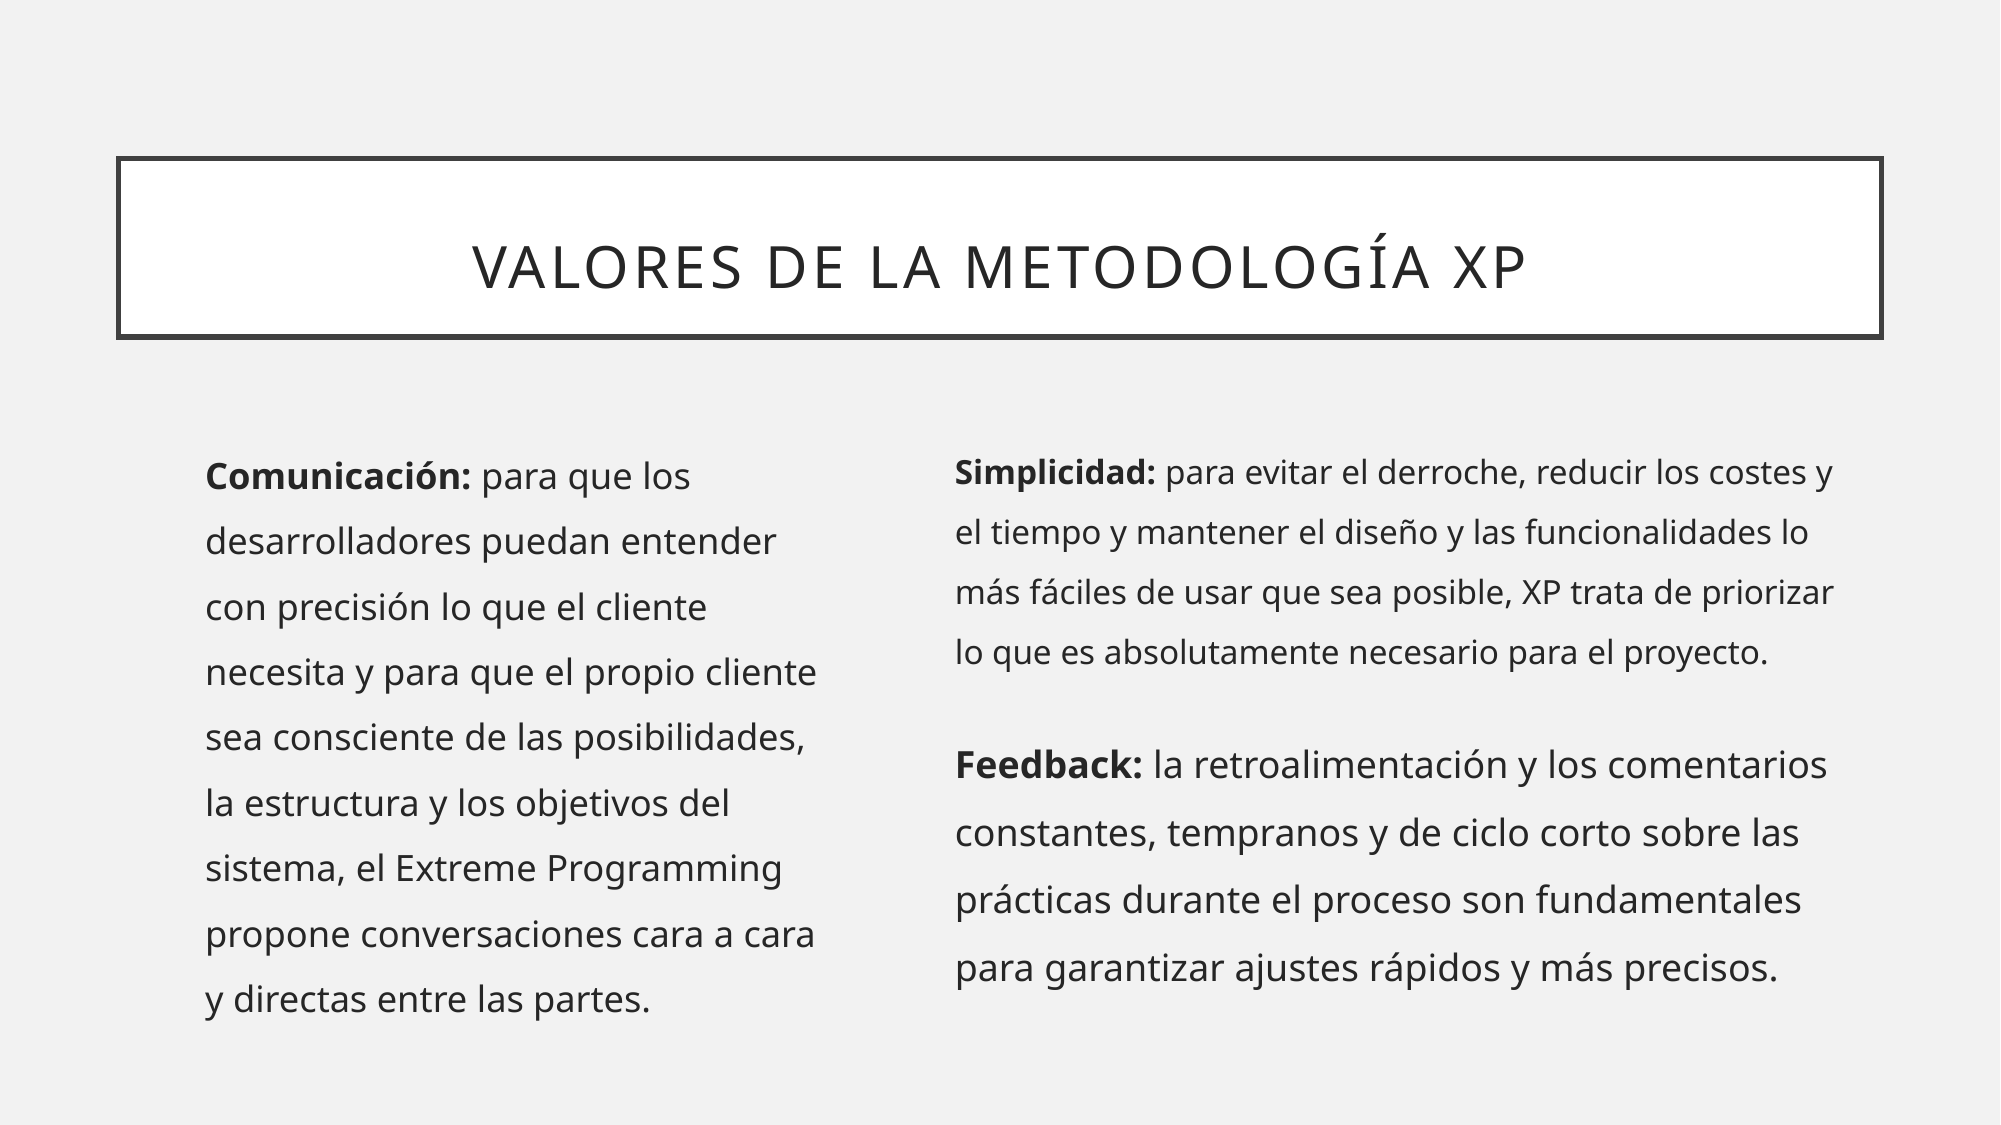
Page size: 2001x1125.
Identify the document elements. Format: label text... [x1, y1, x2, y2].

title Valores de la metodología XP [116, 156, 1884, 340]
text_box Simplicidad: para evitar el derroche, reducir los costes y el tiempo y mantener el diseño y las funcionalidades lo más fáciles de usar que sea posible, XP trata de priorizar lo que es absolutamente necesario para el proyecto. [939, 423, 1882, 711]
text_box Feedback: la retroalimentación y los comentarios constantes, tempranos y de ciclo corto sobre las prácticas durante el proceso son fundamentales para garantizar ajustes rápidos y más precisos. [939, 711, 1882, 999]
list [118, 397, 1882, 563]
text_box Comunicación: para que los desarrolladores puedan entender con precisión lo que el cliente necesita y para que el propio cliente sea consciente de las posibilidades, la estructura y los objetivos del sistema, el Extreme Programming propone conversaciones cara a cara y directas entre las partes. [190, 423, 847, 1076]
